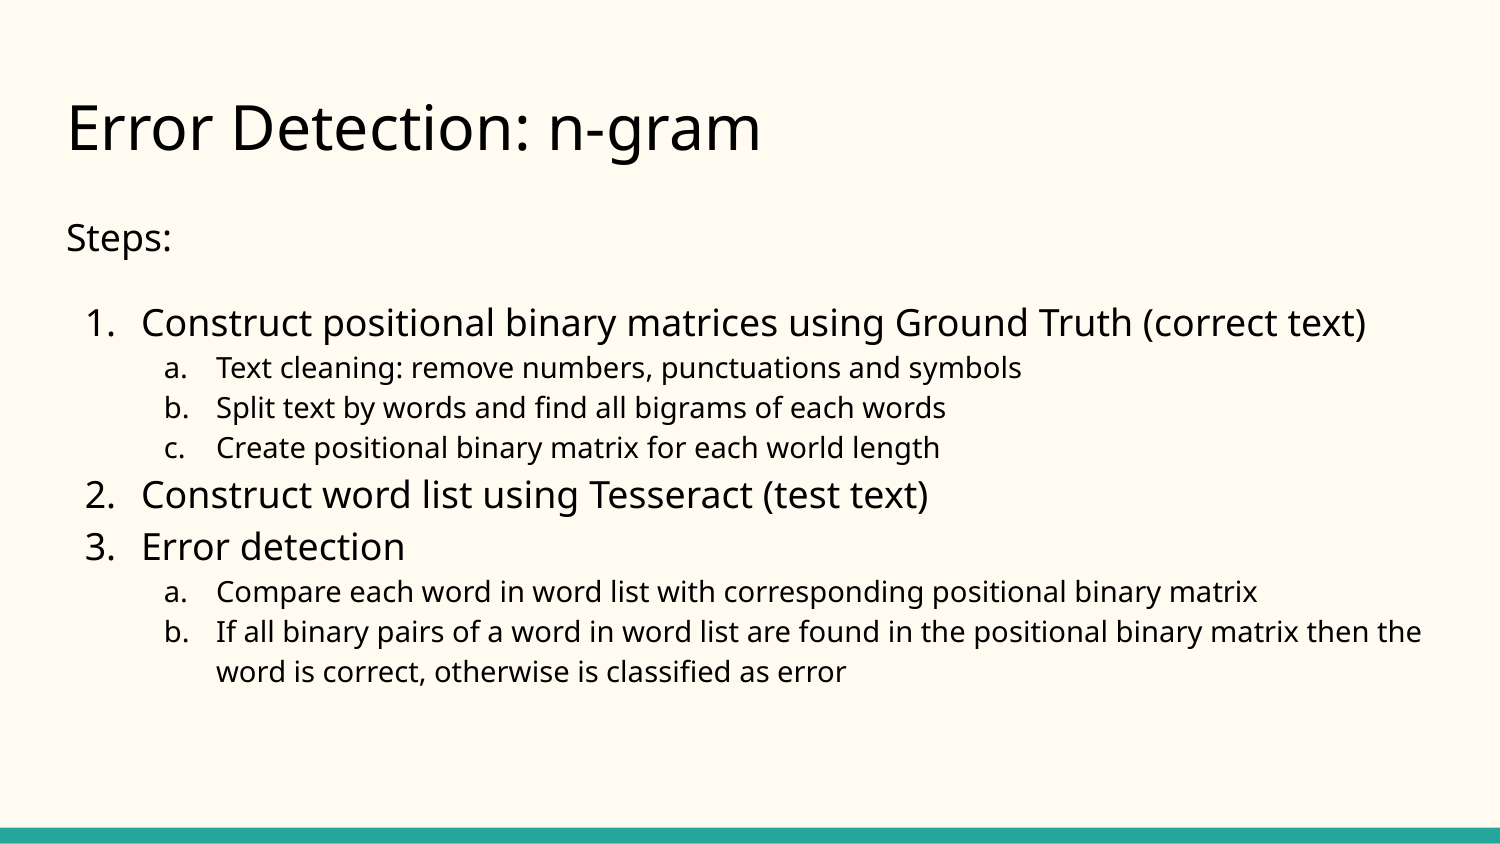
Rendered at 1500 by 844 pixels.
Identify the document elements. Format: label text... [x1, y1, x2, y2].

list Steps: Construct positional binary matrices using Ground Truth (correct text) Text cleaning: remove numbers, punctuations and symbols Split text by words and find all bigrams of each words Create positional binary matrix for each world length Construct word list using Tesseract (test text) Error detection Compare each word in word list with corresponding positional binary matrix If all binary pairs of a word in word list are found in the positional binary matrix then the word is correct, otherwise is classified as error [51, 192, 1449, 750]
title Error Detection: n-gram [51, 72, 1449, 174]
